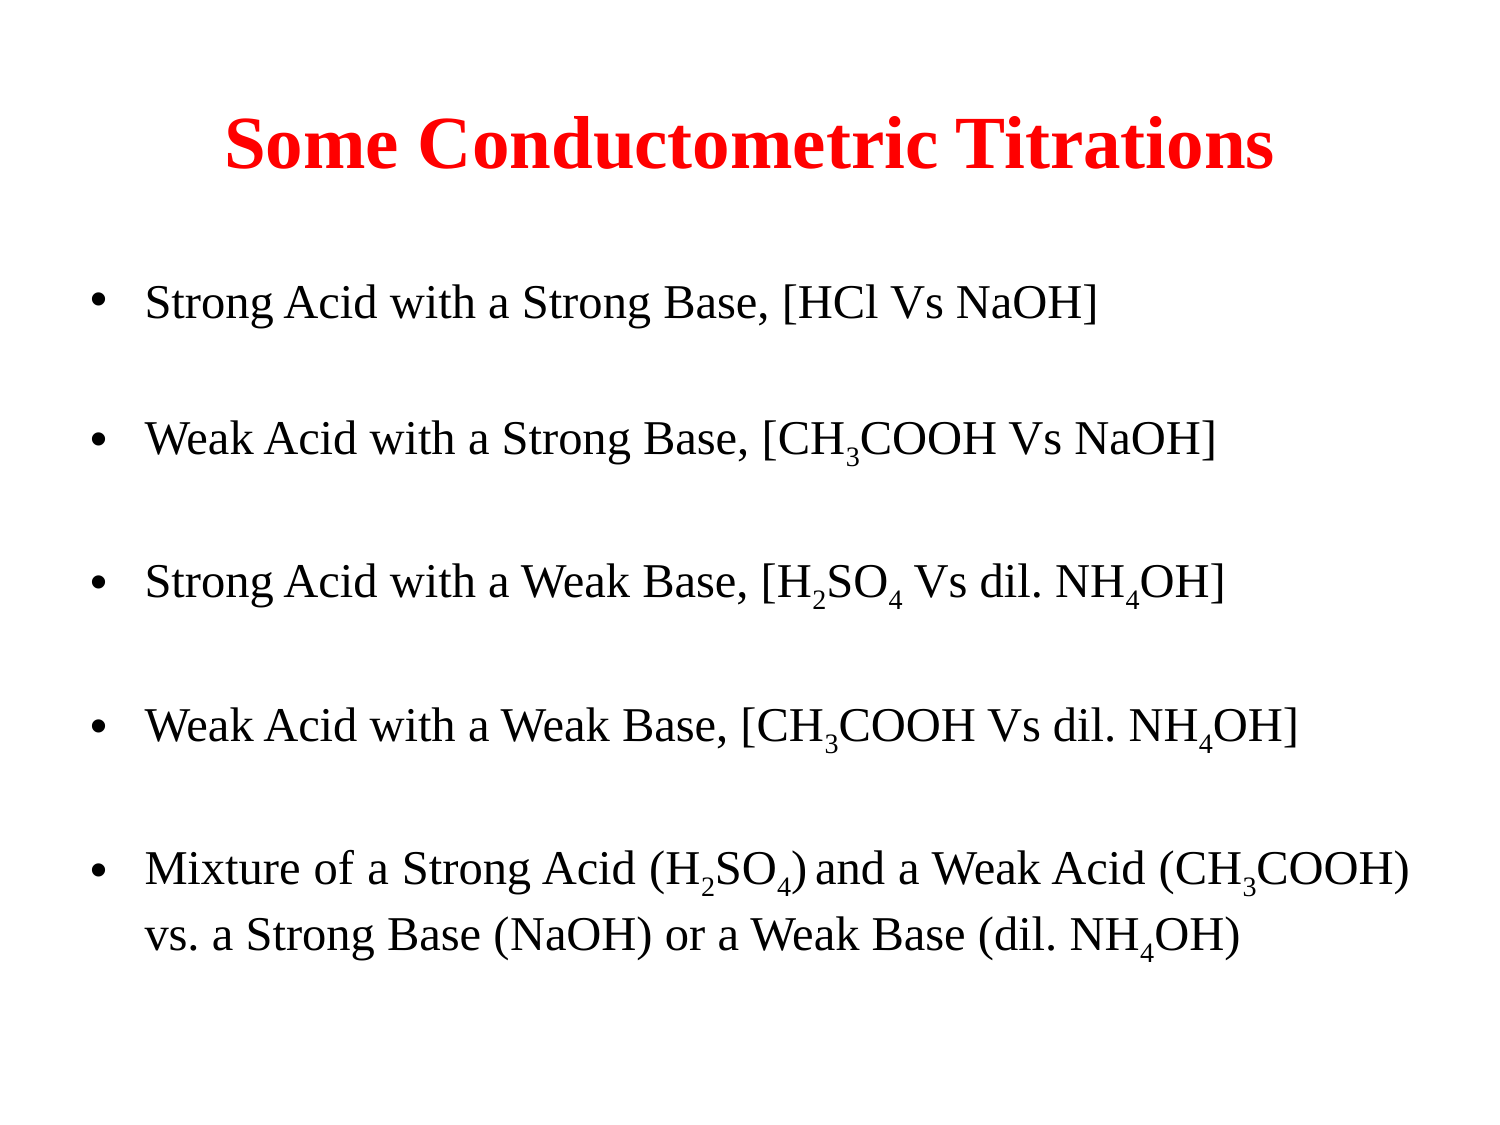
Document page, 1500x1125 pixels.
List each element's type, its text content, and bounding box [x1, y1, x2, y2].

list Strong Acid with a Strong Base, [HCl Vs NaOH] Weak Acid with a Strong Base, [CH3COOH Vs NaOH] Strong Acid with a Weak Base, [H2SO4 Vs dil. NH4OH] Weak Acid with a Weak Base, [CH3COOH Vs dil. NH4OH] Mixture of a Strong Acid (H2SO4) and a Weak Acid (CH3COOH) vs. a Strong Base (NaOH) or a Weak Base (dil. NH4OH) [75, 262, 1425, 1005]
title Some Conductometric Titrations [75, 45, 1425, 233]
